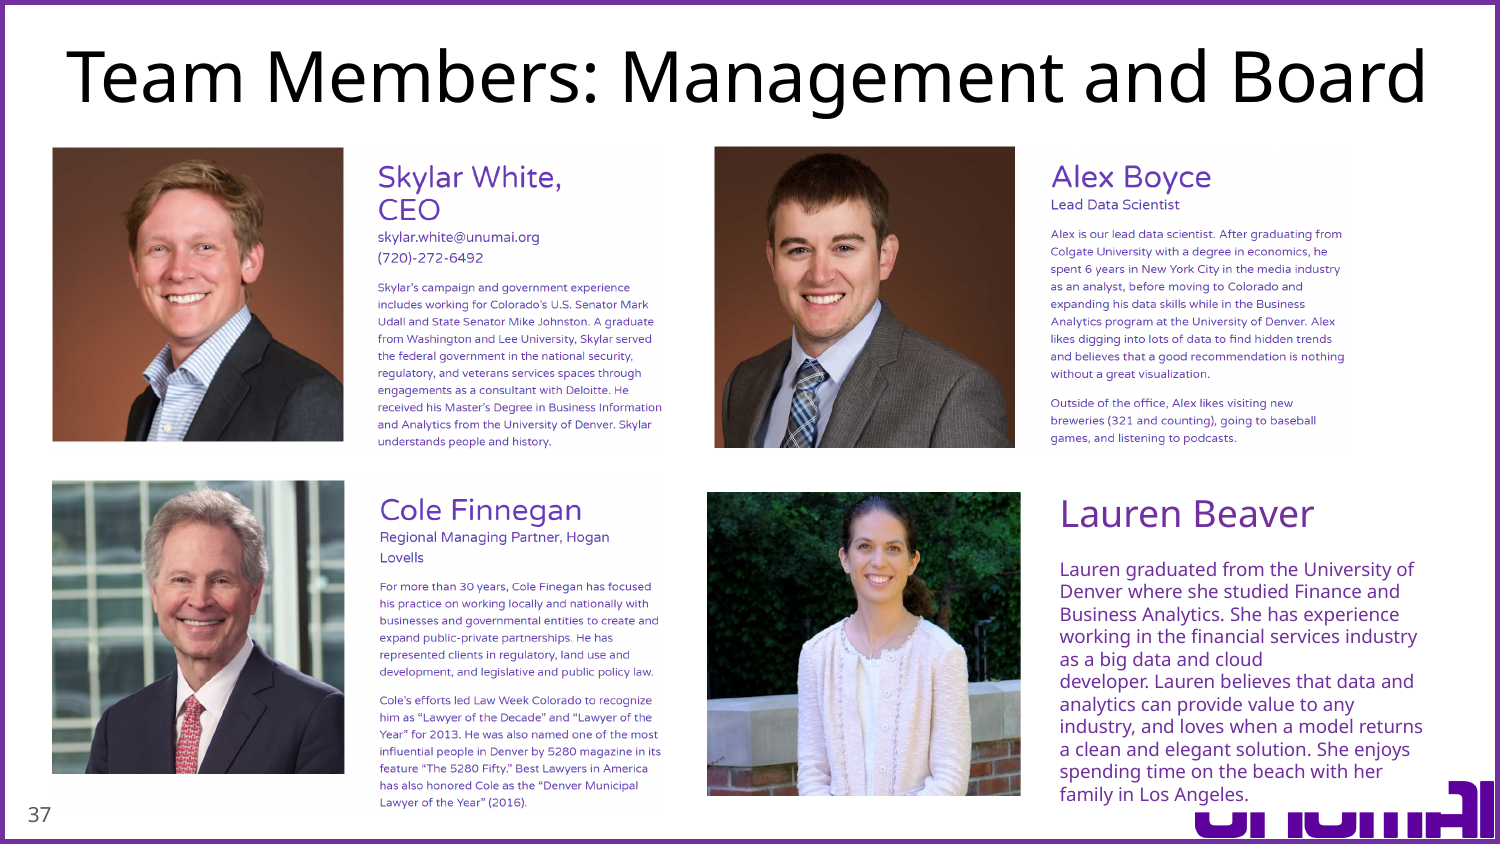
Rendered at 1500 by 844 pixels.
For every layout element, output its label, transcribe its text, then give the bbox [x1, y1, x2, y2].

picture [50, 144, 663, 449]
picture [706, 492, 1021, 797]
picture [1195, 707, 1494, 838]
picture [50, 479, 663, 809]
slide_number 37 [6, 796, 67, 836]
text_box Lauren Beaver Lauren graduated from the University of Denver where she studied Finance and Business Analytics. She has experience working in the financial services industry as a big data and cloud developer. Lauren believes that data and analytics can provide value to any industry, and loves when a model returns a clean and elegant solution. She enjoys spending time on the beach with her family in Los Angeles. [1044, 482, 1449, 813]
picture [713, 144, 1347, 449]
title Team Members: Management and Board [51, 17, 1494, 111]
